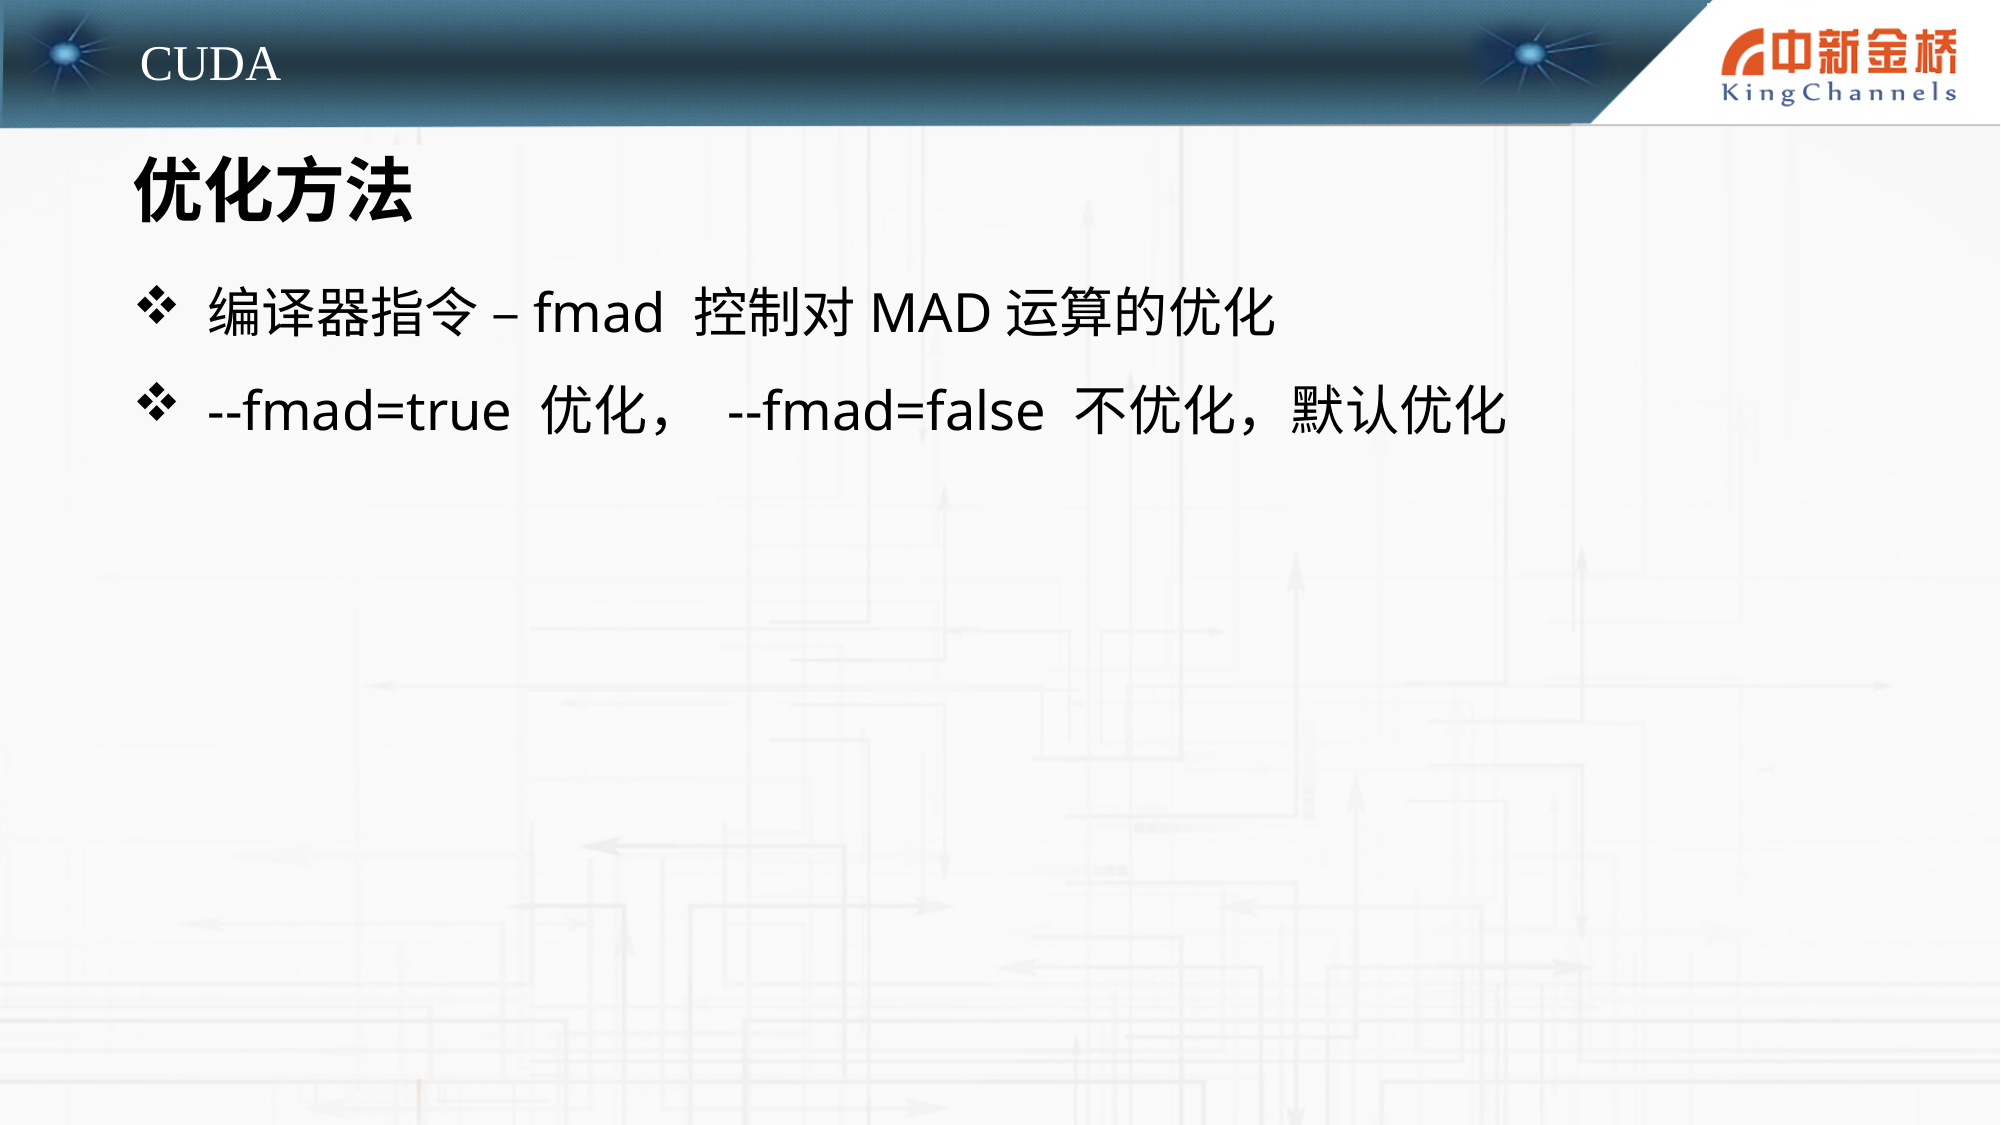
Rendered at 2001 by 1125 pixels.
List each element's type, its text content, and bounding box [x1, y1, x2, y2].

text_box 编译器指令 –fmad 控制对MAD运算的优化 --fmad=true 优化， --fmad=false 不优化，默认优化 [117, 238, 2000, 449]
text_box 优化方法 [117, 138, 1898, 238]
picture [0, 0, 2001, 1125]
